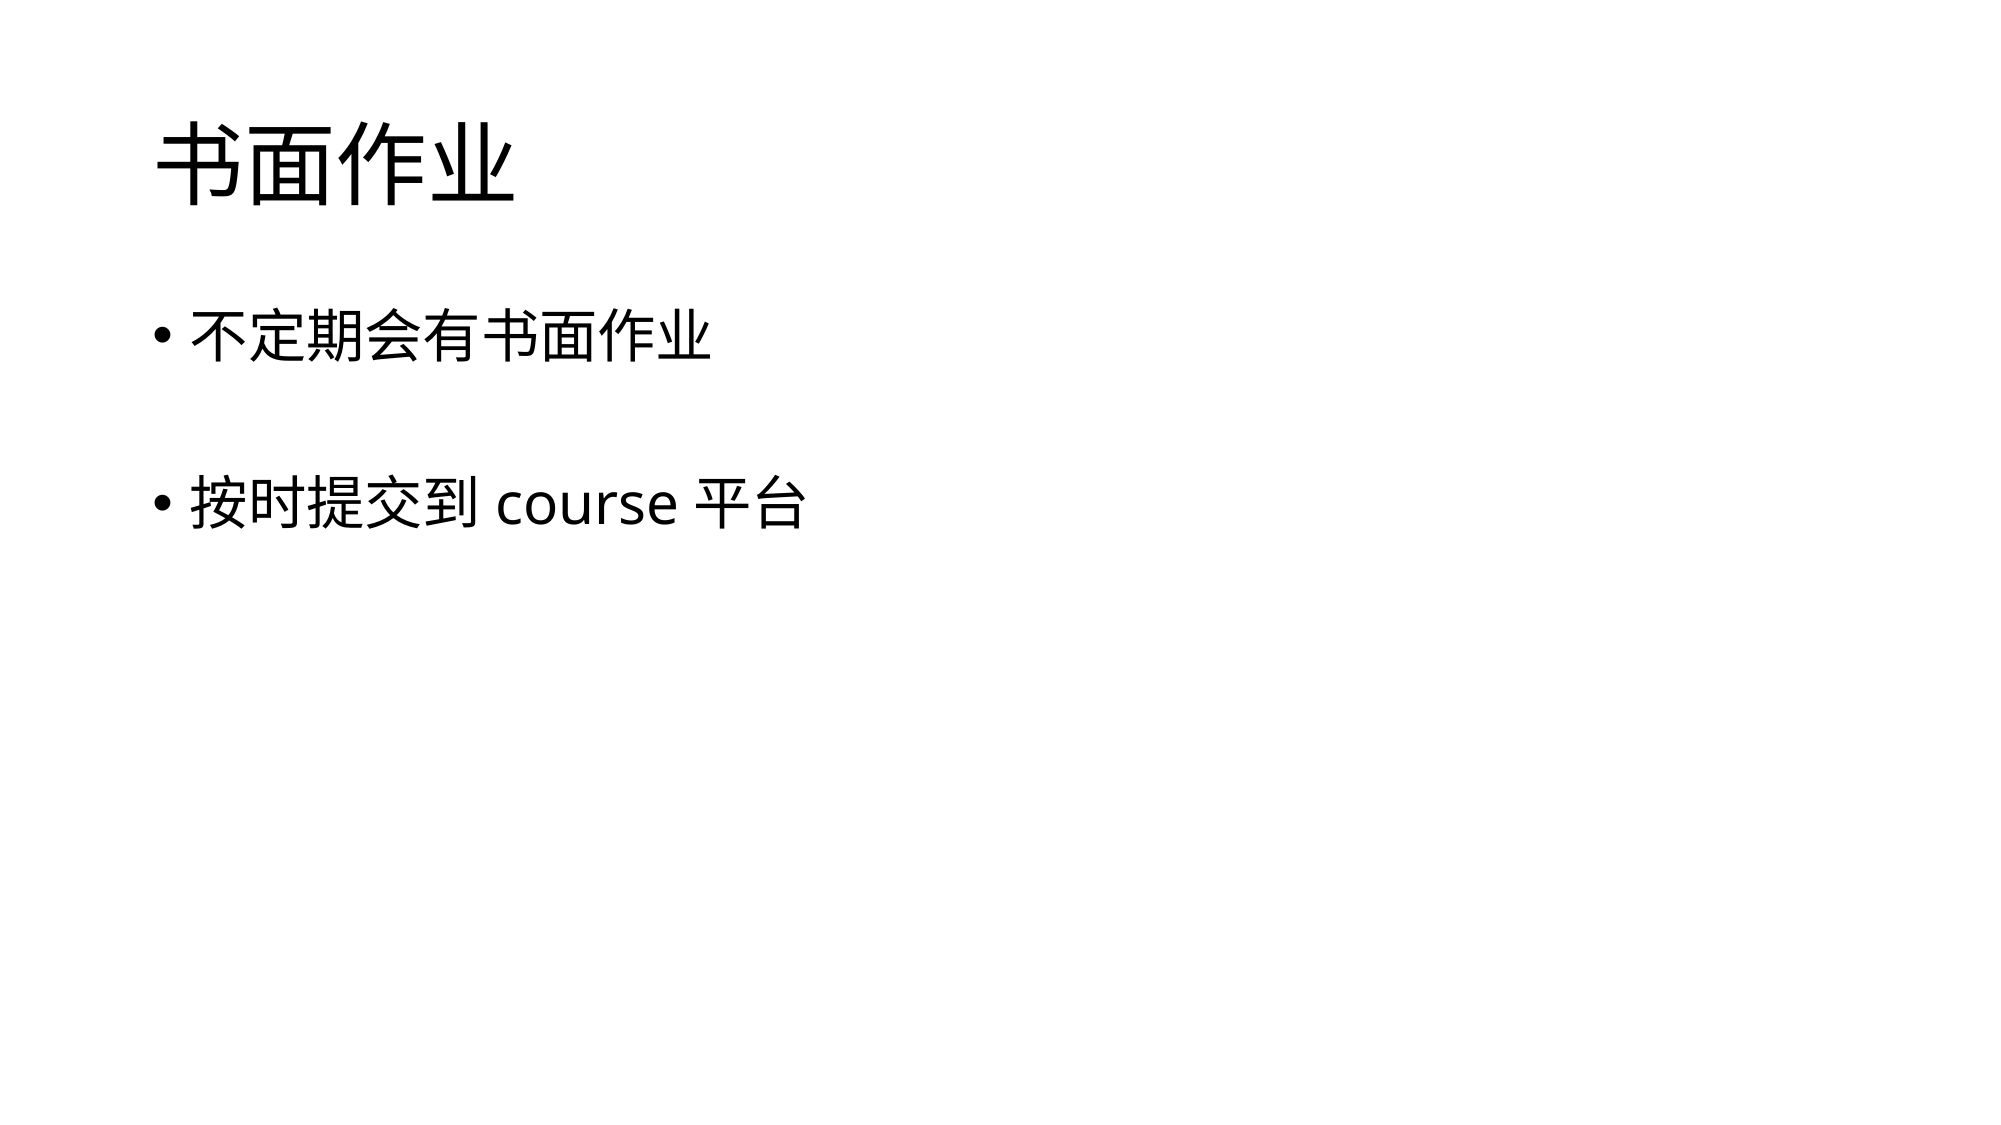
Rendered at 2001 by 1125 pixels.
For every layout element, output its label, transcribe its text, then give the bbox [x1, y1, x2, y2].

title 书面作业 [137, 59, 1863, 278]
list 不定期会有书面作业 按时提交到course平台 [137, 299, 1863, 1014]
